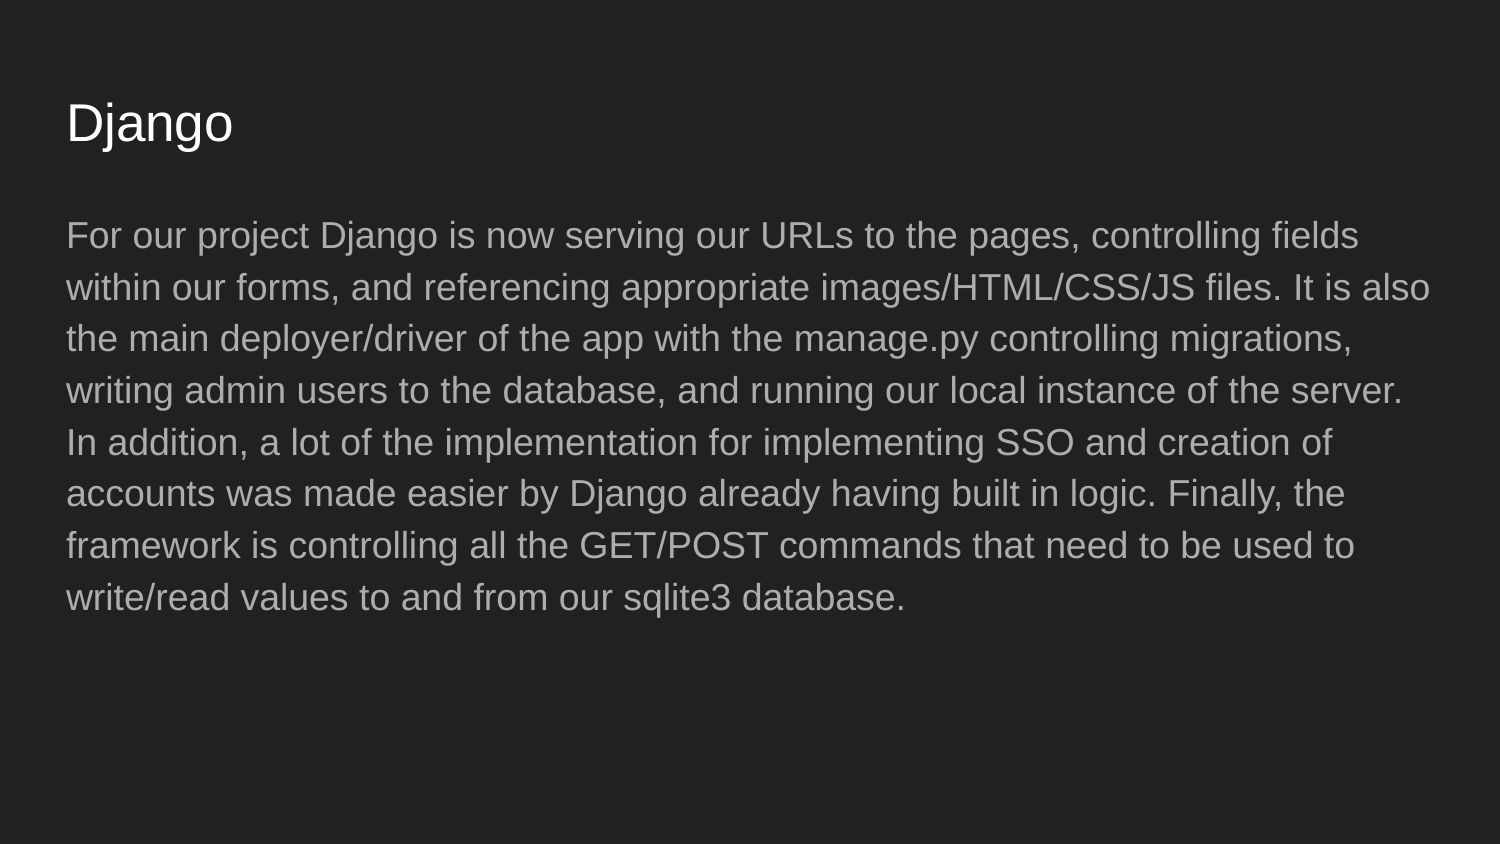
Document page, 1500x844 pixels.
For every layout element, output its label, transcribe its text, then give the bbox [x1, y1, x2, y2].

list For our project Django is now serving our URLs to the pages, controlling fields within our forms, and referencing appropriate images/HTML/CSS/JS files. It is also the main deployer/driver of the app with the manage.py controlling migrations, writing admin users to the database, and running our local instance of the server. In addition, a lot of the implementation for implementing SSO and creation of accounts was made easier by Django already having built in logic. Finally, the framework is controlling all the GET/POST commands that need to be used to write/read values to and from our sqlite3 database. [51, 189, 1449, 750]
title Django [51, 72, 1449, 167]
